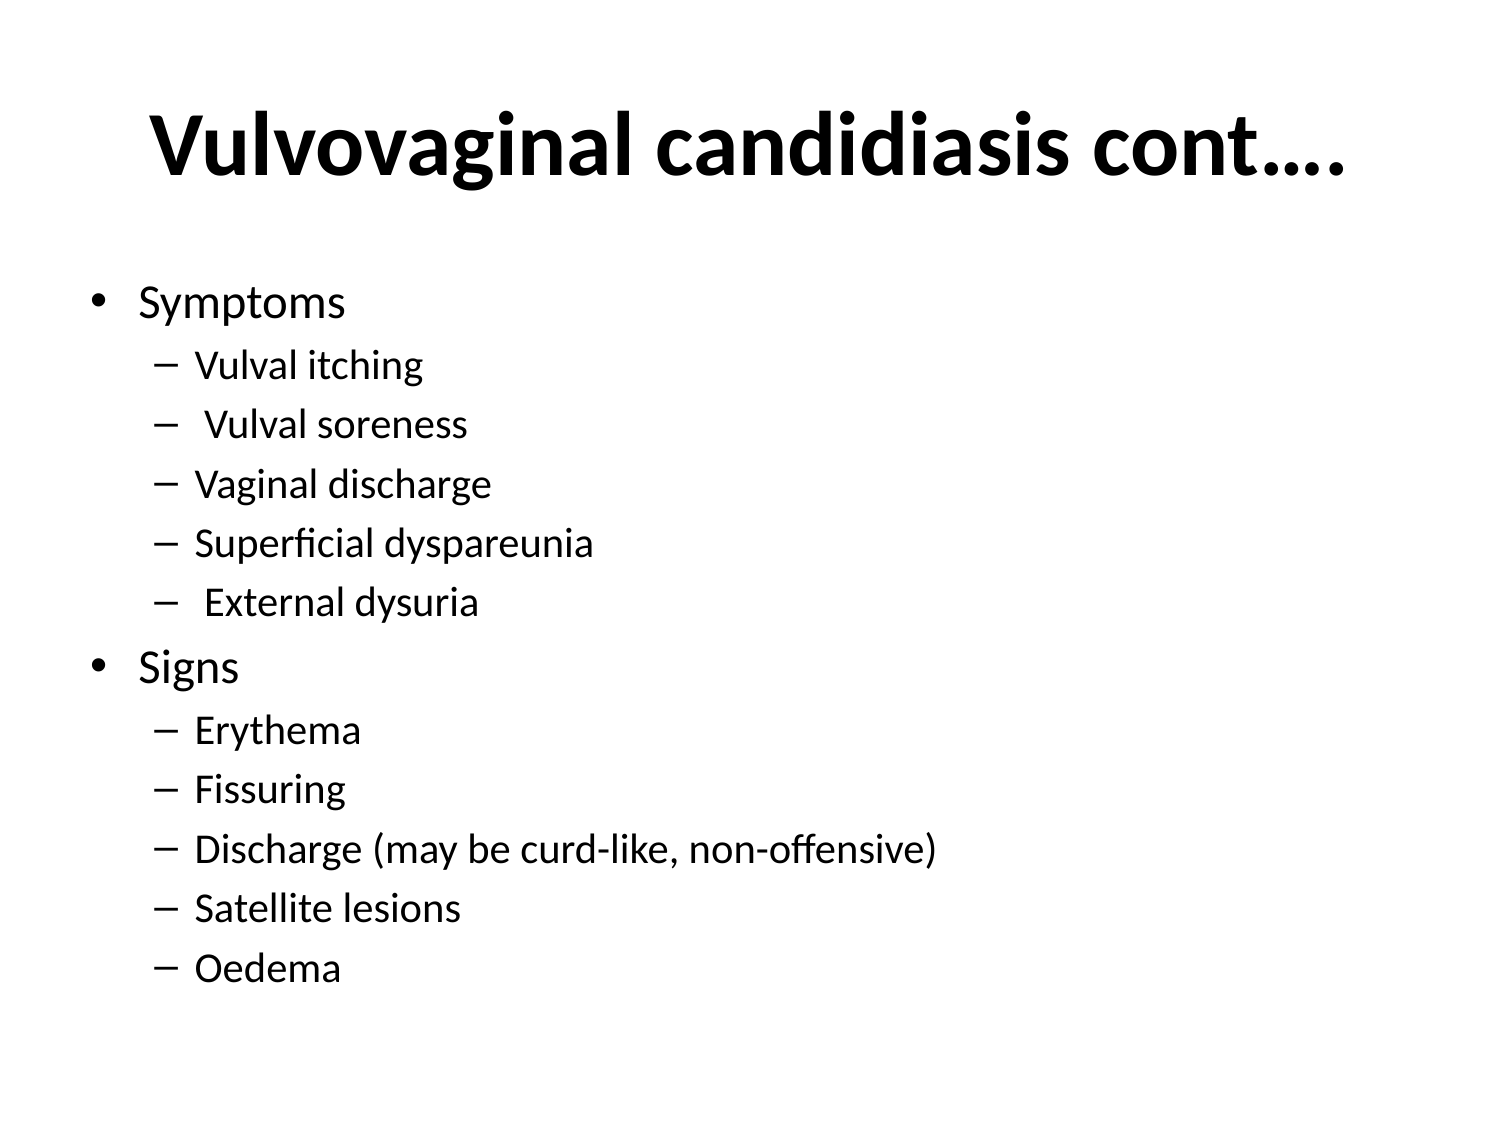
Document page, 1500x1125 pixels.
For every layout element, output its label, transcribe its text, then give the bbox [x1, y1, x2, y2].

list Symptoms Vulval itching Vulval soreness Vaginal discharge Superficial dyspareunia External dysuria Signs Erythema Fissuring Discharge (may be curd-like, non-offensive) Satellite lesions Oedema [75, 262, 1425, 1005]
title Vulvovaginal candidiasis cont…. [75, 45, 1425, 233]
